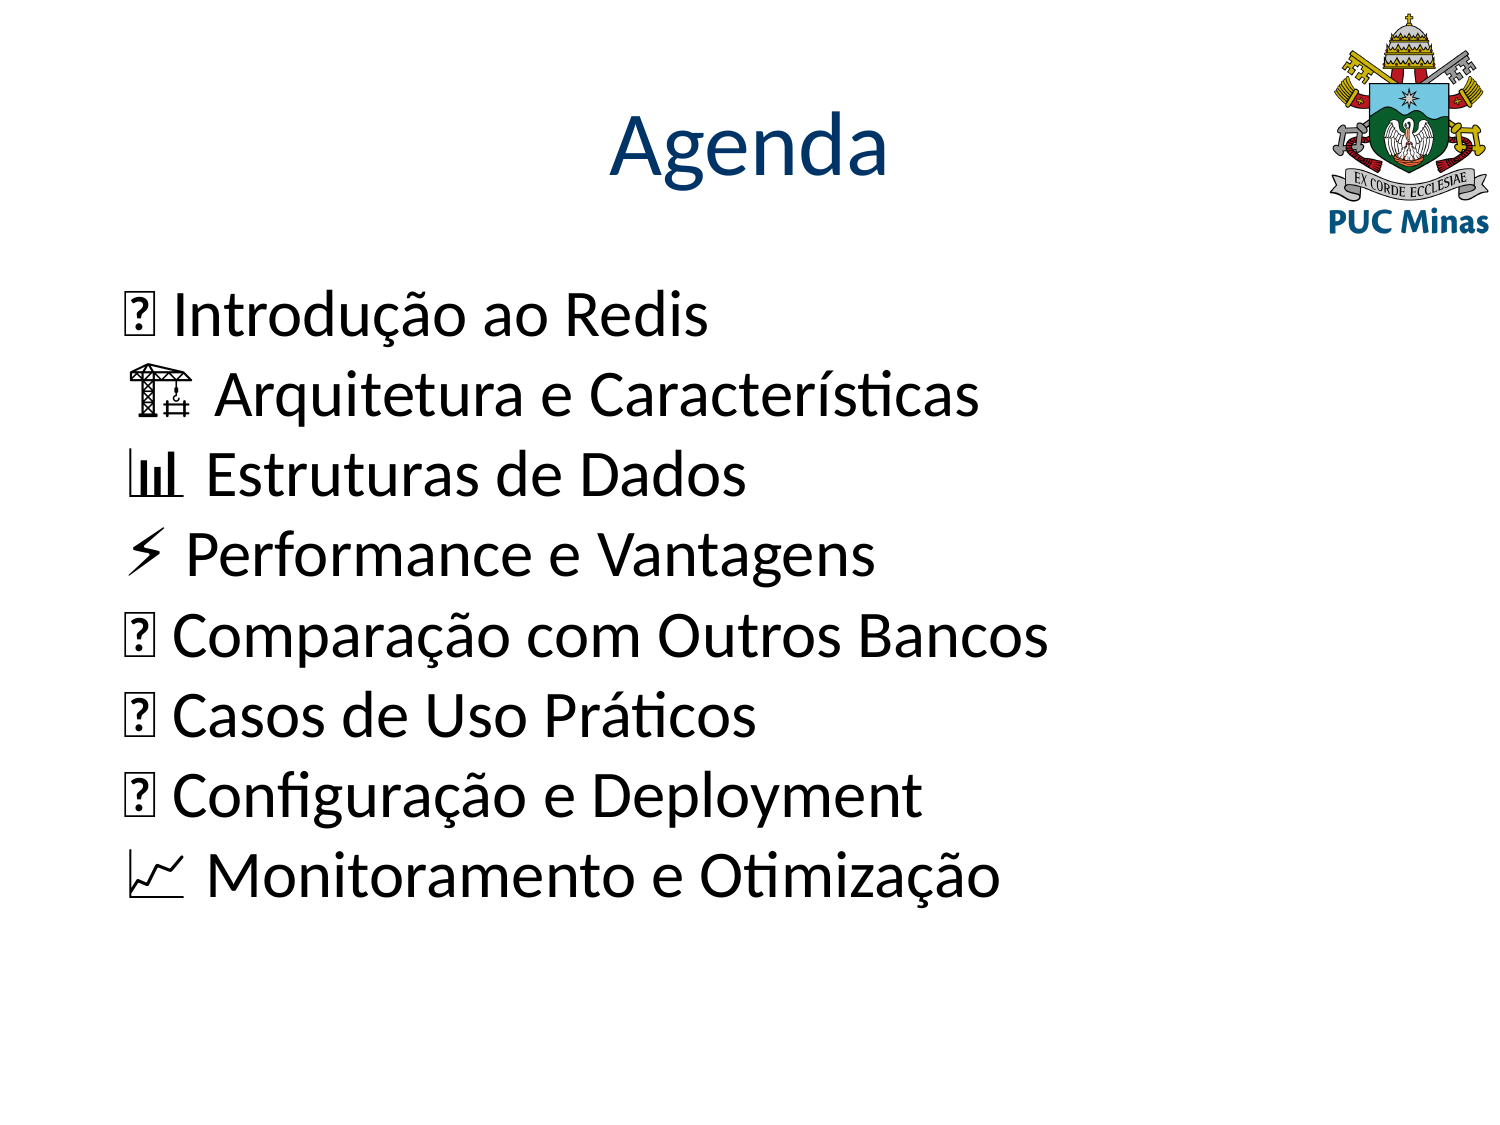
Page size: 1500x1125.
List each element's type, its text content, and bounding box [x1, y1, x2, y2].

picture [1318, 0, 1500, 248]
title Agenda [75, 45, 1313, 233]
list 🎯 Introdução ao Redis 🏗️ Arquitetura e Características 📊 Estruturas de Dados ⚡ Performance e Vantagens 🔄 Comparação com Outros Bancos 🎪 Casos de Uso Práticos 🔧 Configuração e Deployment 📈 Monitoramento e Otimização [75, 262, 1425, 1005]
